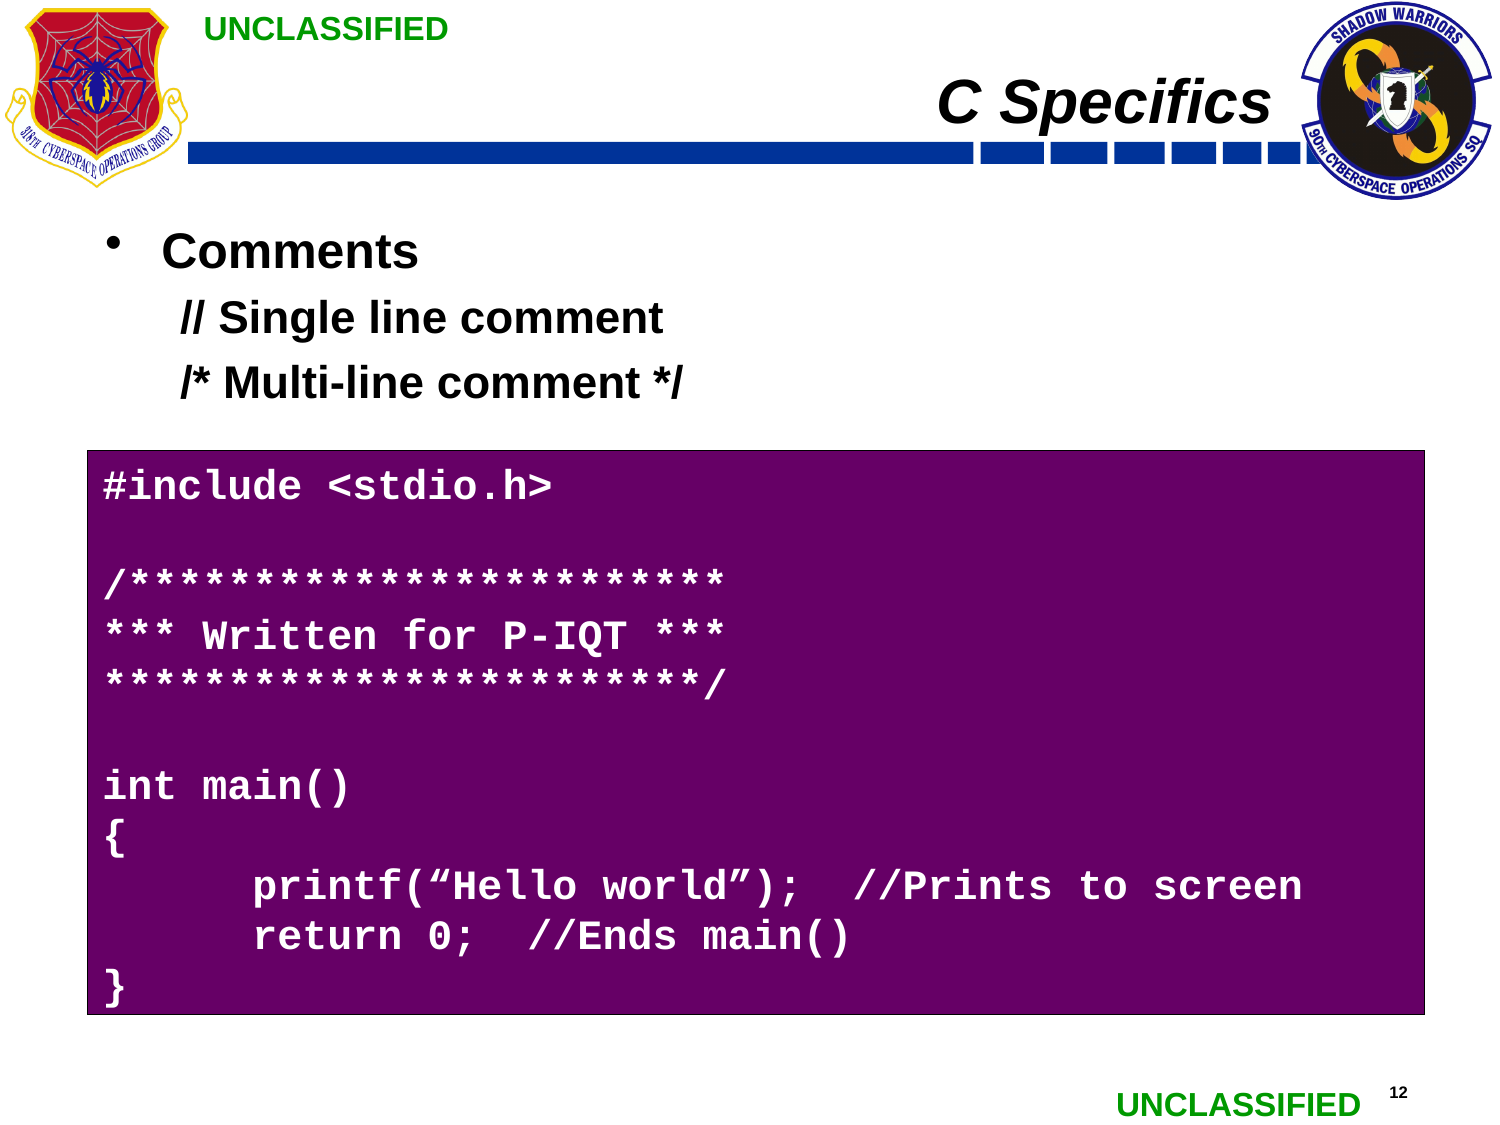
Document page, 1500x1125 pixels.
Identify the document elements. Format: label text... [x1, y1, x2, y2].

list Comments // Single line comment /* Multi-line comment */ [90, 211, 1453, 989]
picture [5, 8, 188, 188]
picture [1300, 1, 1493, 200]
title C Specifics [249, 51, 1288, 142]
text_box #include <stdio.h> /************************ *** Written for P-IQT *** ************************/ int main() { printf(“Hello world”); //Prints to screen return 0; //Ends main() } [87, 450, 1425, 1015]
